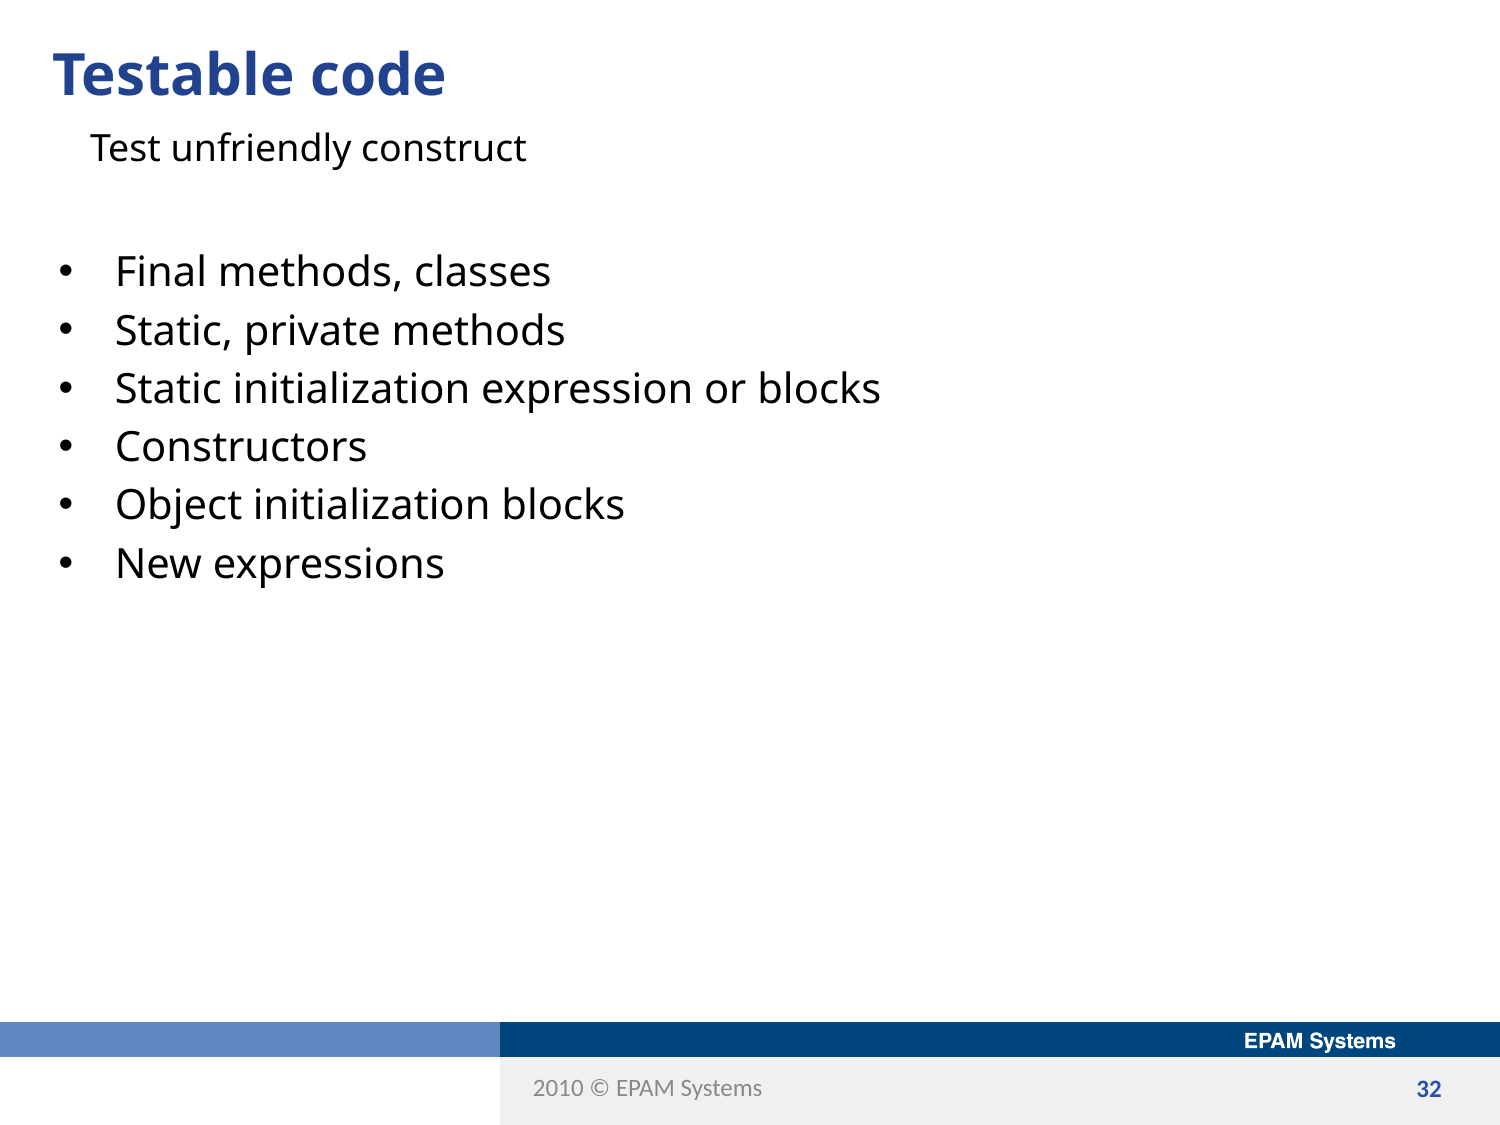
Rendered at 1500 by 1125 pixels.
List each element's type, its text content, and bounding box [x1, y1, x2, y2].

list Final methods, classes Static, private methods Static initialization expression or blocks Constructors Object initialization blocks New expressions [43, 237, 1457, 988]
title Testable code [37, 29, 727, 90]
list Test unfriendly construct [75, 116, 563, 177]
